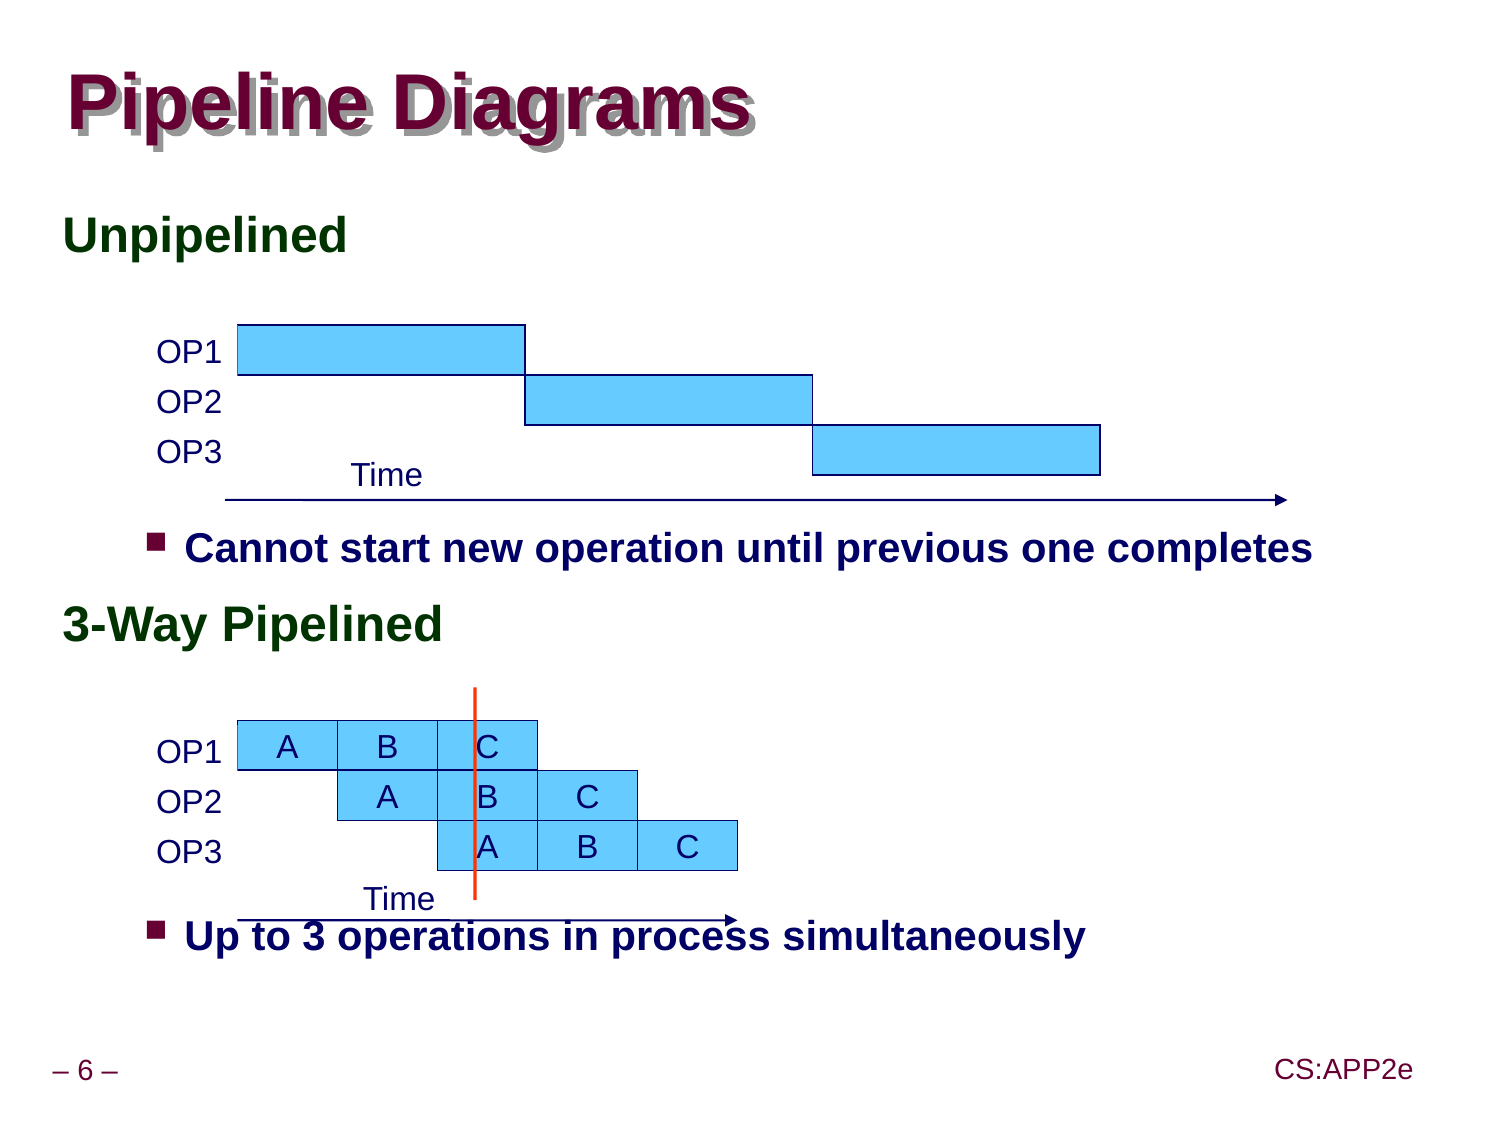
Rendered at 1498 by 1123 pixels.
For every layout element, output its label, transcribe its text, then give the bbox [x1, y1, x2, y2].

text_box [99, 719, 738, 926]
list Unpipelined Cannot start new operation until previous one completes 3-Way Pipelined Up to 3 operations in process simultaneously [47, 199, 1409, 1056]
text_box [99, 324, 1288, 502]
title Pipeline Diagrams [66, 40, 1495, 169]
